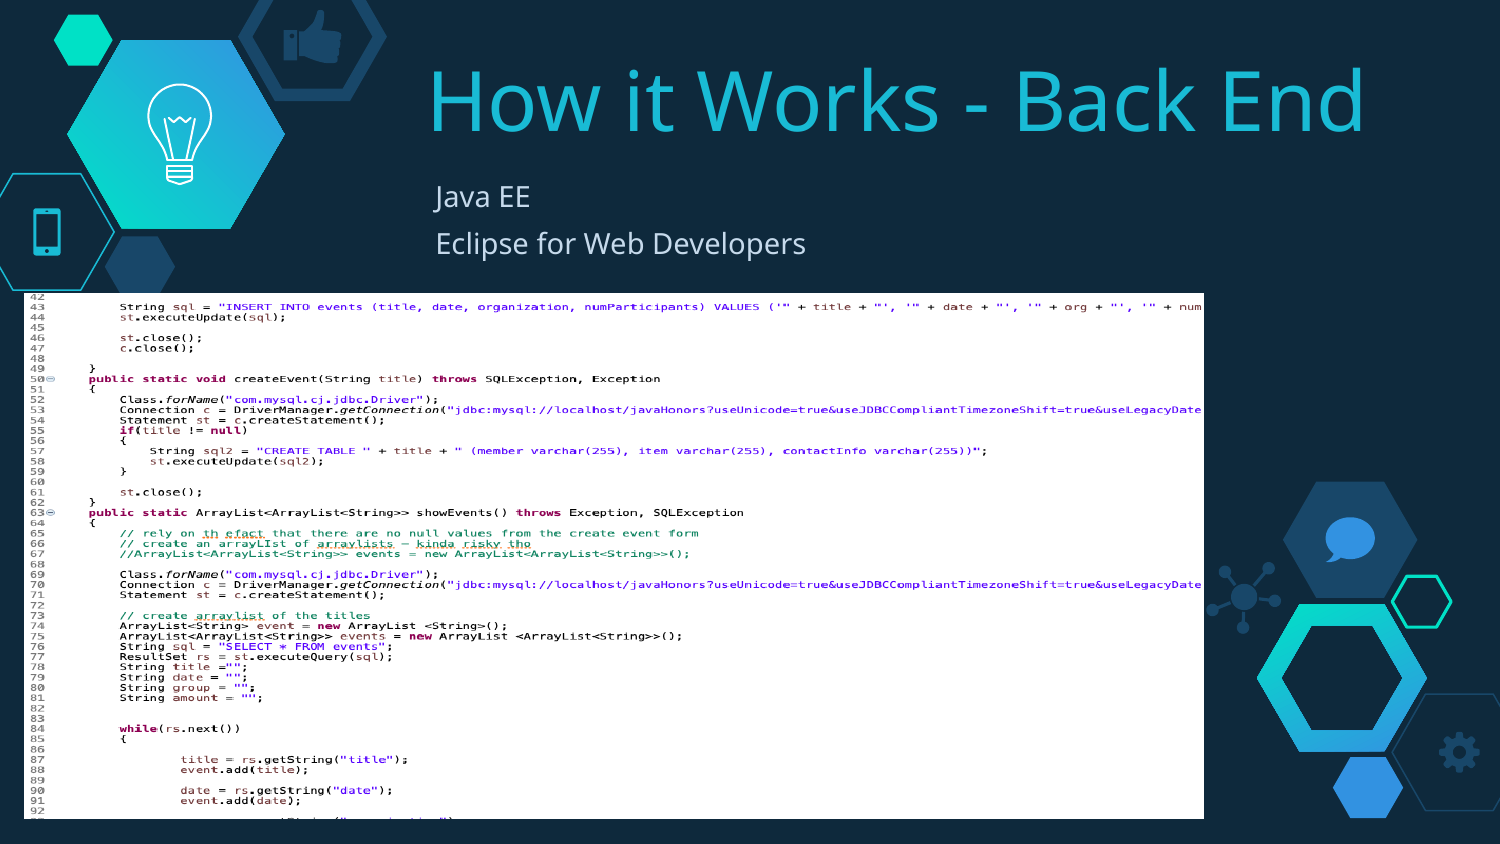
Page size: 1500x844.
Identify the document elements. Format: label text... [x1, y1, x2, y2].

list Java EE Eclipse for Web Developers [420, 163, 1232, 312]
title How it Works - Back End [411, 57, 1500, 164]
picture [24, 293, 1204, 819]
